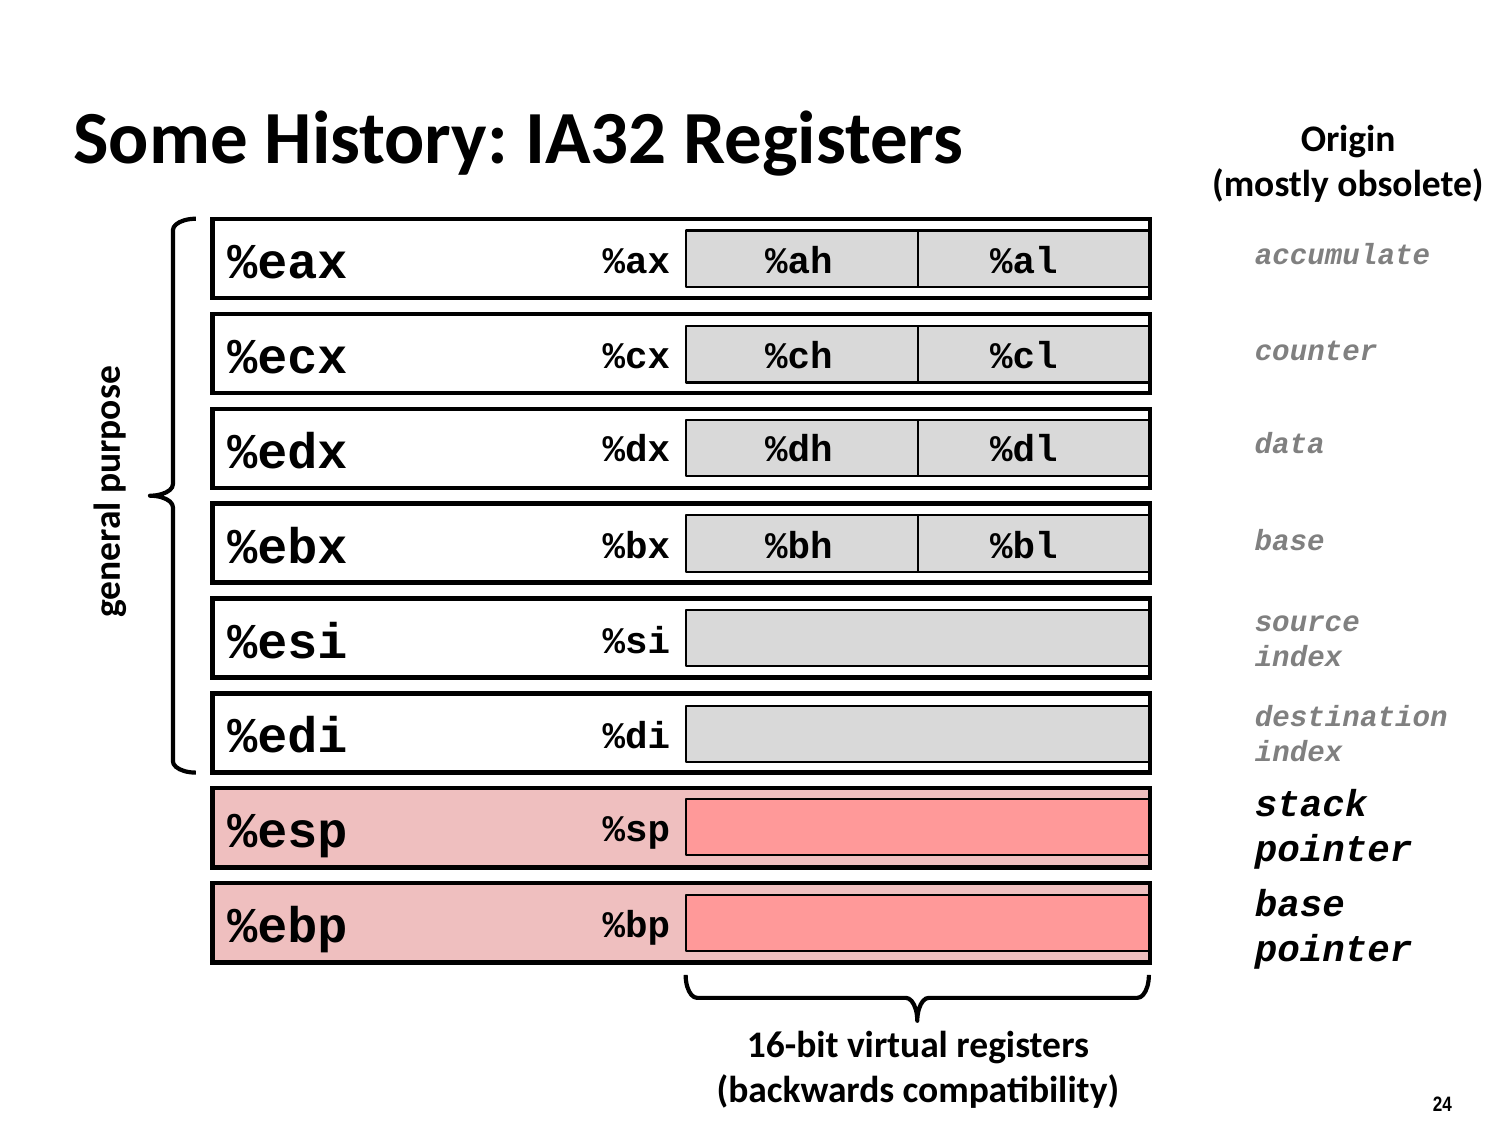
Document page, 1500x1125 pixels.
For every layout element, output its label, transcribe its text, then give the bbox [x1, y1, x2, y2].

text_box destination index [1240, 689, 1463, 775]
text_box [686, 419, 1150, 477]
text_box 16-bit virtual registers (backwards compatibility) [701, 1012, 1135, 1118]
text_box counter [1239, 323, 1393, 374]
text_box base pointer [1240, 871, 1428, 977]
title Some History: IA32 Registers [58, 71, 1305, 197]
text_box base [1239, 513, 1340, 564]
text_box source index [1239, 594, 1393, 680]
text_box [686, 230, 1150, 288]
text_box accumulate [1240, 228, 1445, 278]
text_box Origin (mostly obsolete) [1197, 106, 1499, 212]
text_box data [1239, 416, 1340, 467]
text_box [212, 218, 1151, 963]
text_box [686, 515, 1150, 572]
text_box [150, 218, 196, 773]
text_box [685, 974, 1149, 1012]
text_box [686, 326, 1150, 383]
text_box stack pointer [1240, 771, 1428, 871]
text_box general purpose [74, 351, 135, 633]
